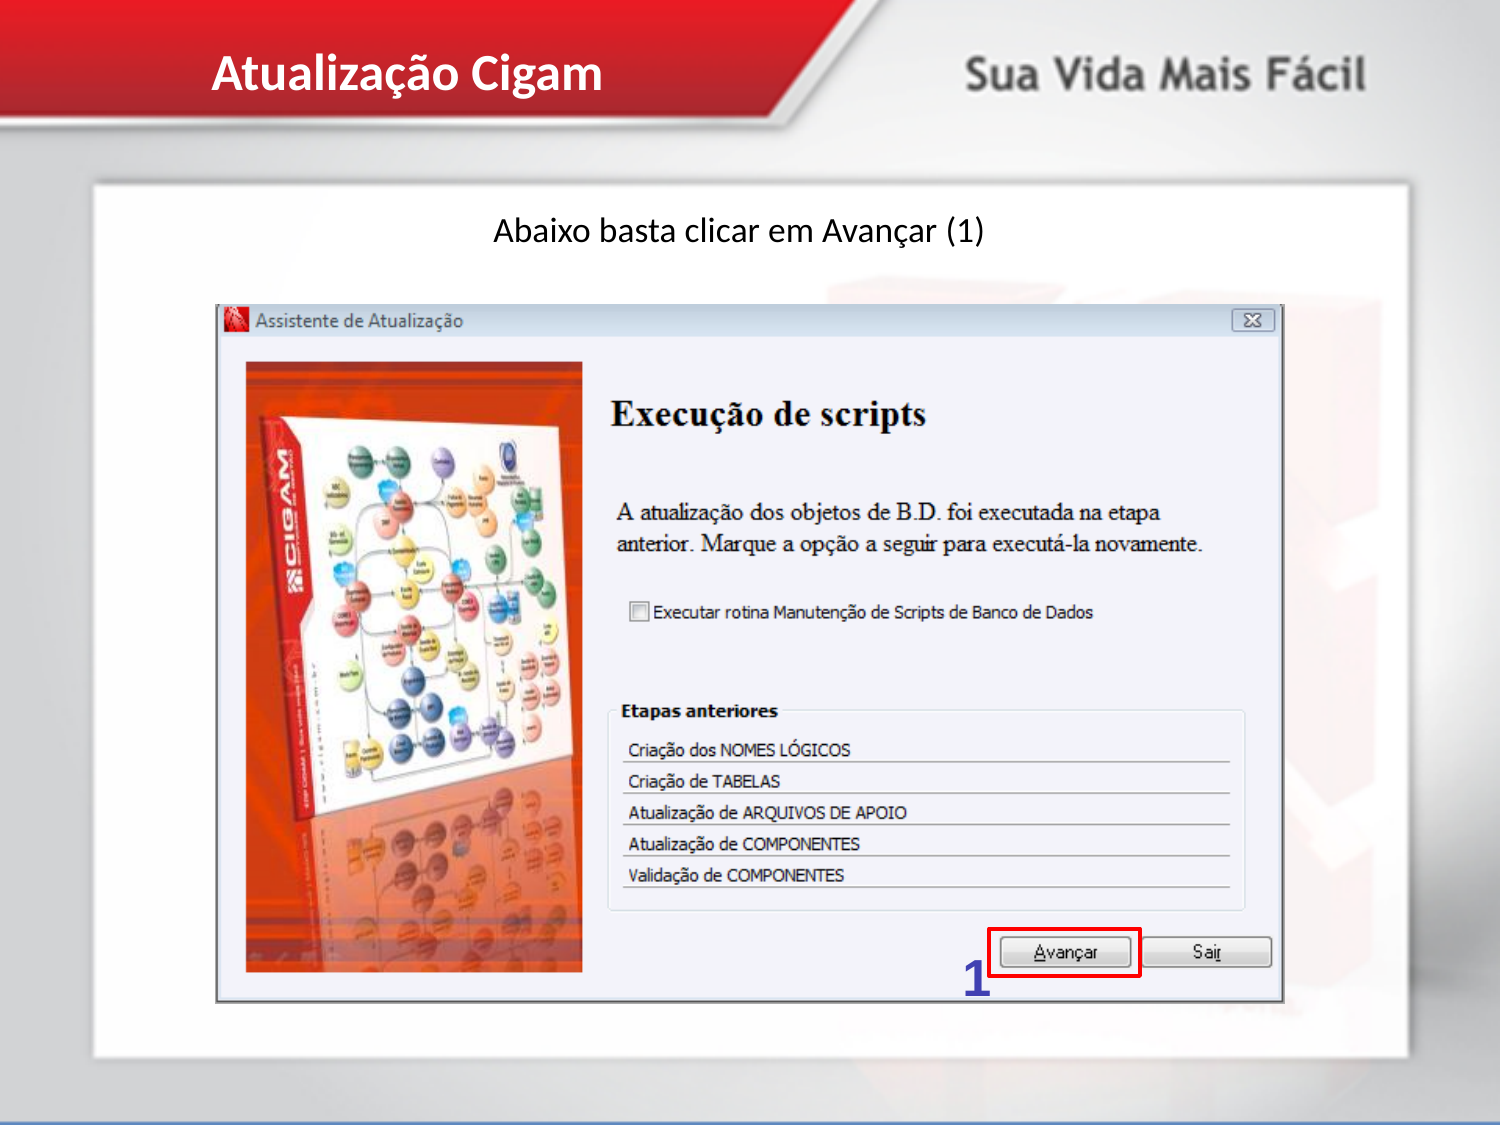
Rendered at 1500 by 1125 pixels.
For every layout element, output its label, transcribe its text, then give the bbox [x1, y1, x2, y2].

text_box Atualização Cigam [100, 30, 715, 90]
text_box Abaixo basta clicar em Avançar (1) [90, 199, 1388, 258]
picture [0, 0, 1500, 1125]
